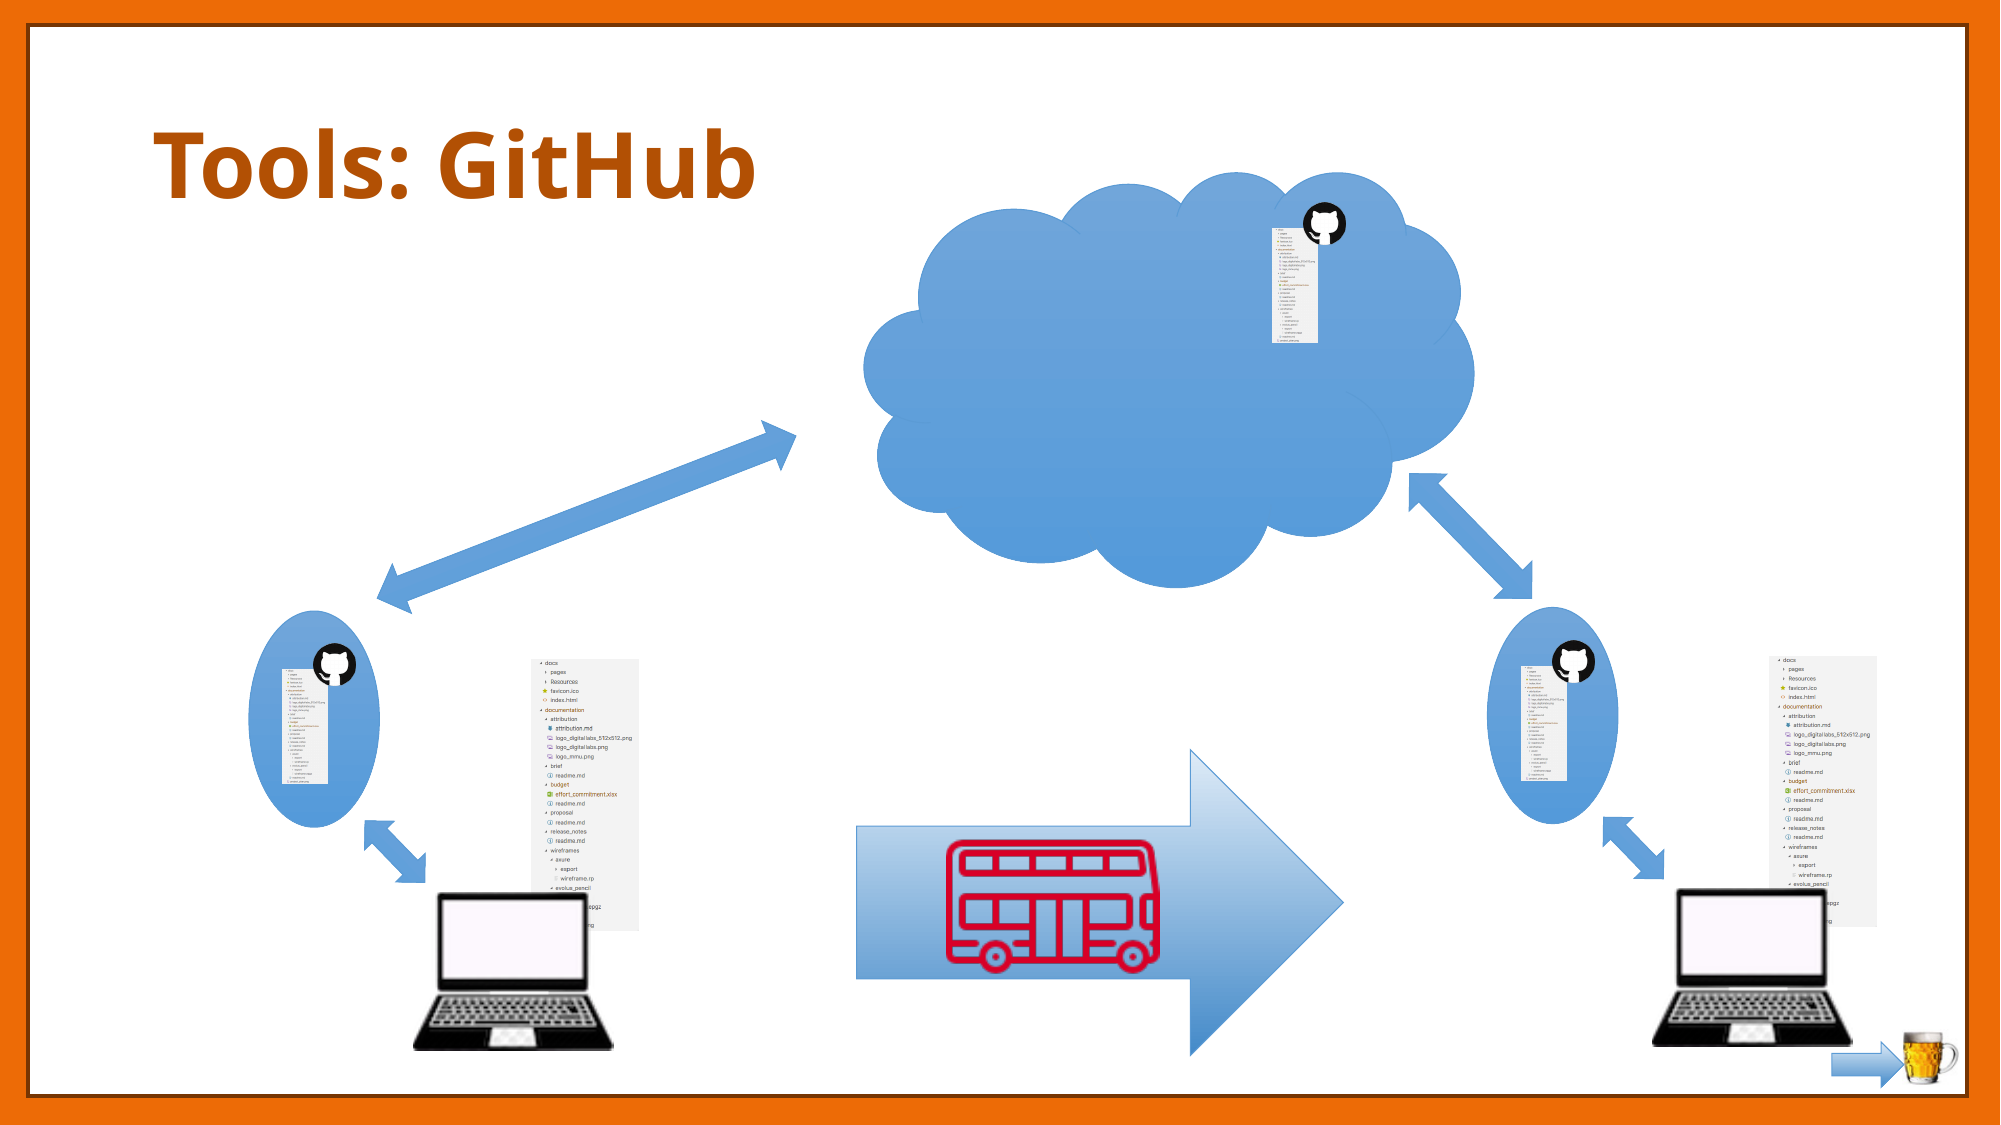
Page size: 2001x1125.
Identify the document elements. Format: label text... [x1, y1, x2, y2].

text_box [1272, 202, 1346, 343]
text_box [1487, 607, 1877, 1047]
picture [946, 800, 1160, 1014]
text_box [856, 825, 946, 980]
picture [1902, 1029, 1960, 1087]
title Tools: GitHub [137, 59, 1863, 278]
text_box [863, 278, 1475, 589]
text_box [376, 419, 797, 611]
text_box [248, 611, 639, 1051]
text_box [1160, 748, 1345, 1057]
text_box [1408, 473, 1533, 600]
text_box [1831, 1040, 1902, 1089]
